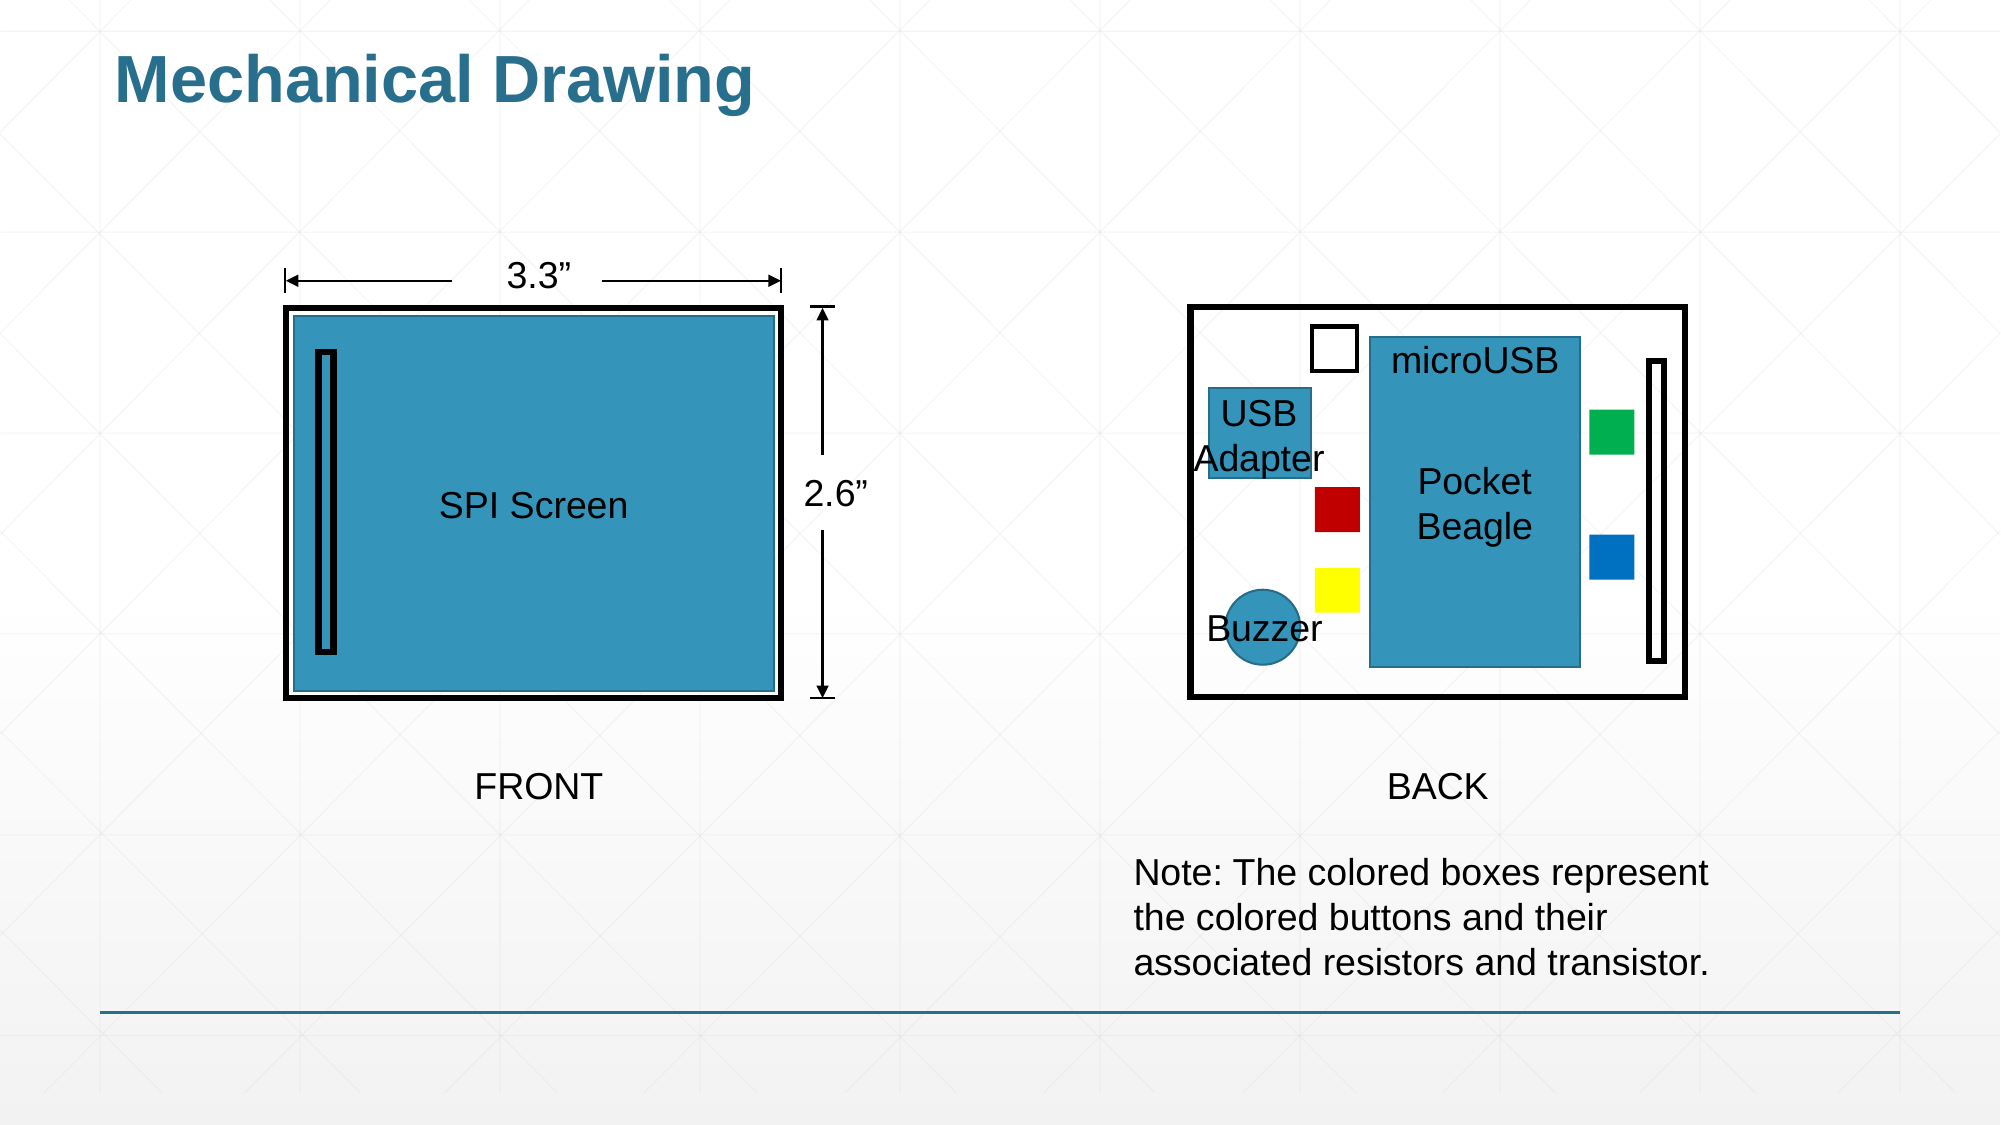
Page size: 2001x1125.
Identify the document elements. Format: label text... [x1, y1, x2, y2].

text_box Note: The colored boxes represent the colored buttons and their associated resistors and transistor. [1118, 841, 1757, 991]
text_box USB Adapter [1177, 381, 1189, 486]
text_box 3.3” [491, 243, 587, 303]
text_box BACK [1372, 754, 1504, 815]
text_box [1189, 306, 1686, 698]
text_box Buzzer [1183, 596, 1189, 657]
text_box 2.6” [788, 461, 884, 522]
title Mechanical Drawing [99, 37, 1900, 188]
text_box [318, 351, 335, 653]
text_box FRONT [459, 754, 619, 815]
text_box SPI Screen [293, 315, 775, 692]
text_box [285, 307, 782, 699]
